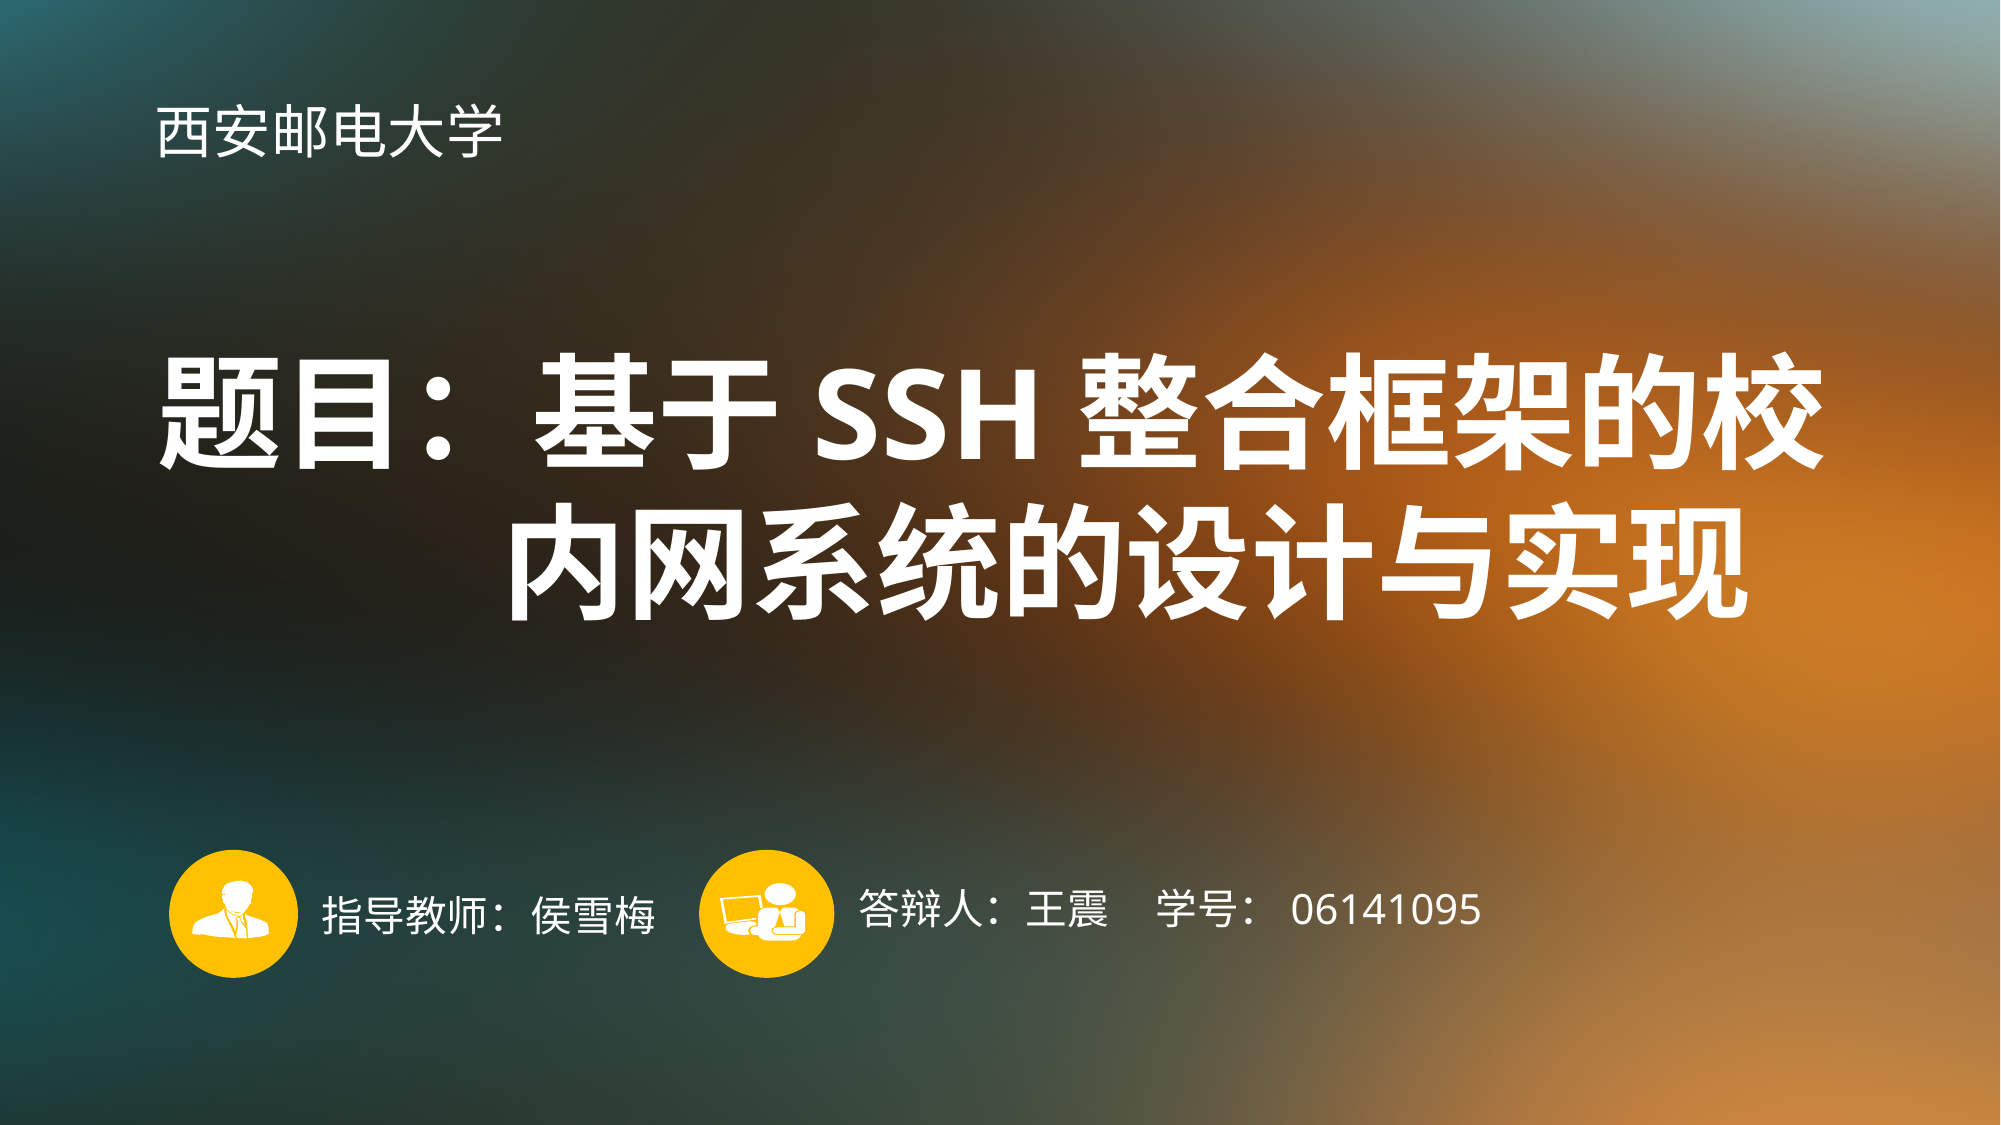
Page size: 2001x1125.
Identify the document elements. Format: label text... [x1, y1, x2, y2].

picture [0, 0, 2001, 1125]
text_box 题目：基于SSH整合框架的校 内网系统的设计与实现 [142, 326, 1842, 642]
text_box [699, 849, 835, 978]
text_box 指导教师：侯雪梅 [298, 882, 671, 948]
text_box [169, 849, 298, 978]
text_box 西安邮电大学 [139, 87, 520, 173]
text_box 答辩人：王震 学号：06141095 [835, 875, 1498, 941]
